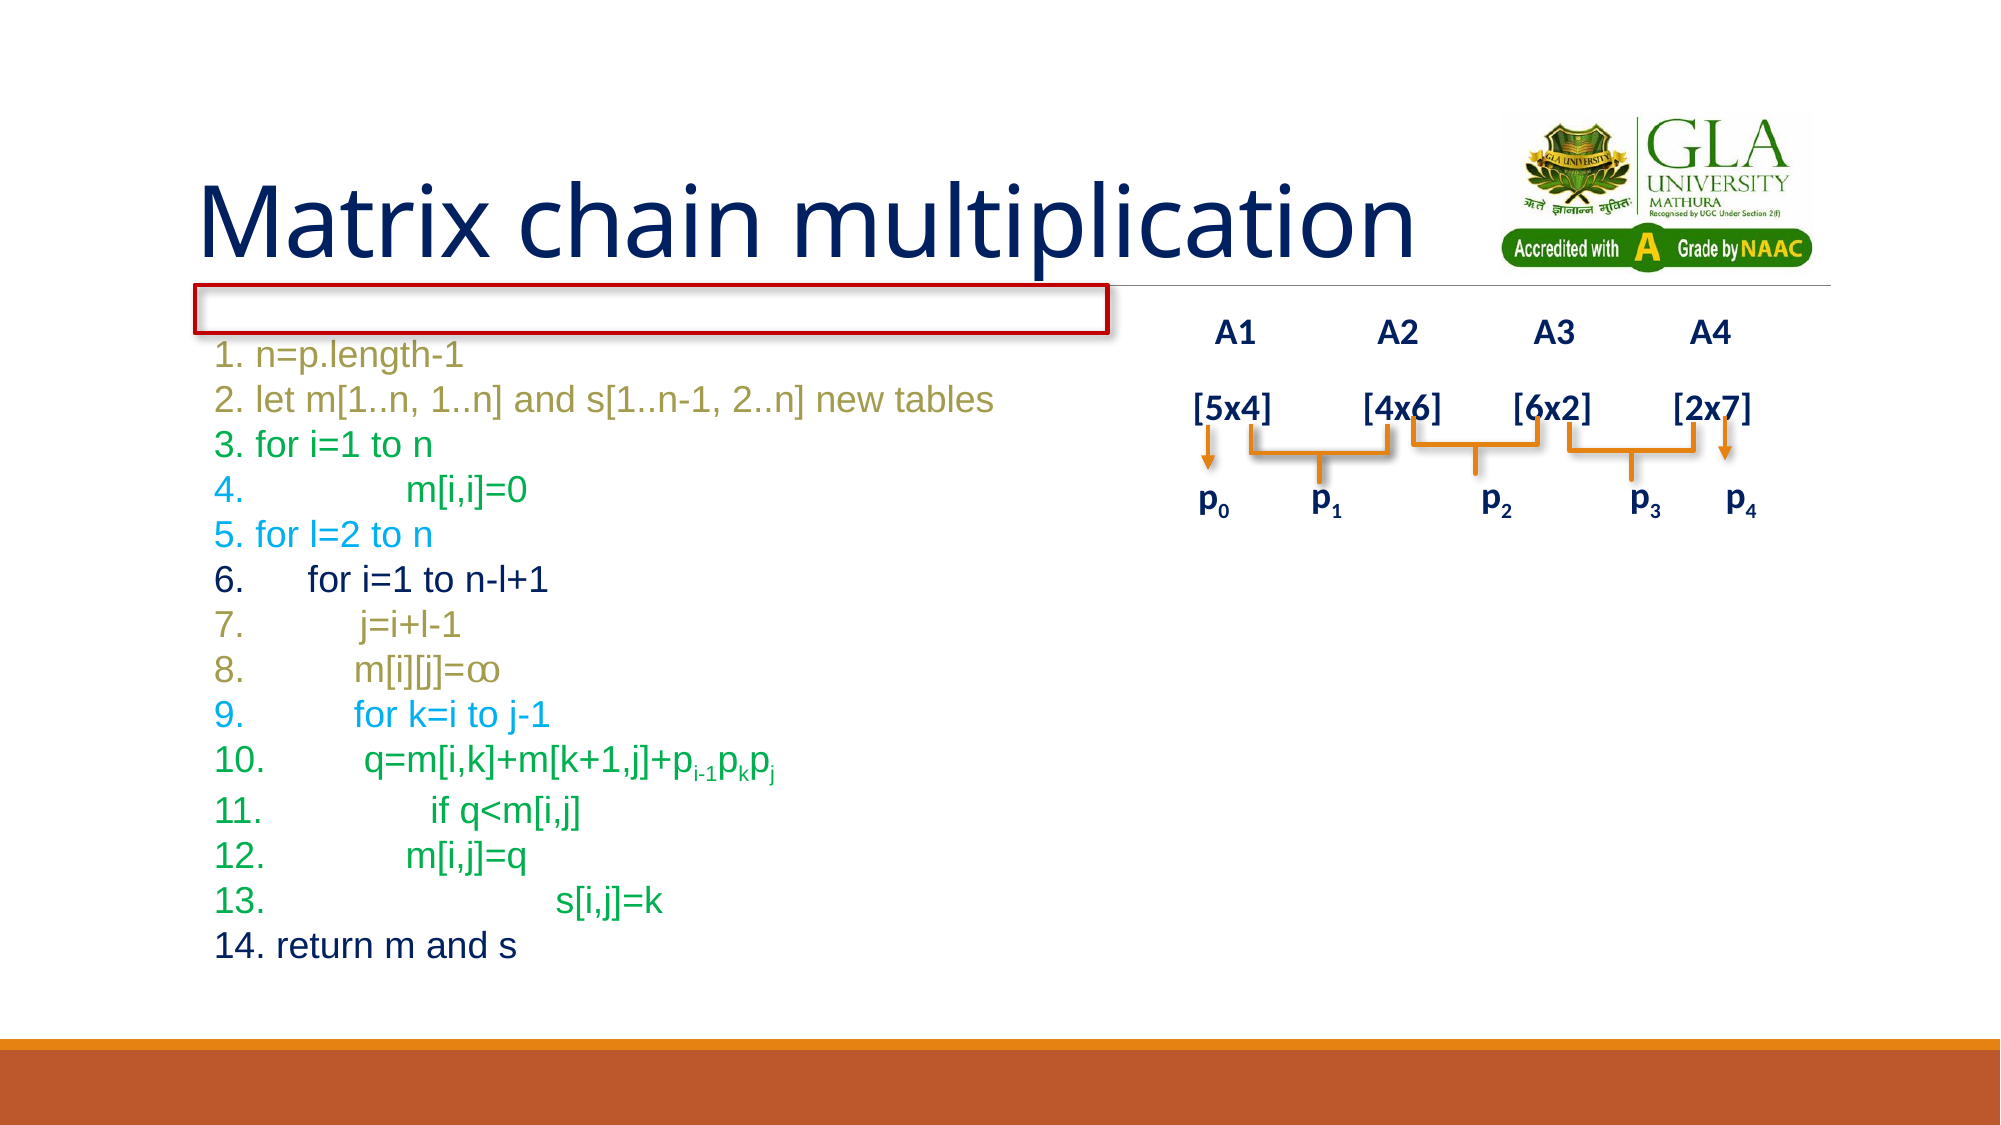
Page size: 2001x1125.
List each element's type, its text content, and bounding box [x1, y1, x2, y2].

text_box [2x7] [1625, 375, 1800, 436]
text_box [1569, 421, 1695, 481]
text_box p1 [1280, 465, 1373, 530]
table_cell [1633, 463, 1638, 480]
text_box A4 [1674, 299, 1850, 360]
text_box [194, 284, 1109, 334]
text_box A3 [1518, 299, 1674, 360]
text_box [1413, 415, 1539, 475]
text_box A2 [1362, 299, 1518, 360]
text_box [6x2] [1464, 375, 1625, 436]
text_box p4 [1694, 463, 1788, 530]
text_box [4x6] [1314, 375, 1464, 436]
title Matrix chain multiplication [180, 47, 1830, 285]
table_header [1477, 464, 1481, 474]
text_box A1 [1200, 299, 1362, 360]
table_header [1319, 463, 1332, 487]
text_box p2 [1450, 464, 1543, 530]
text_box p3 [1598, 463, 1692, 530]
text_box [1250, 423, 1388, 483]
picture [1499, 111, 1813, 276]
text_box p0 [1167, 464, 1260, 531]
text_box [5x4] [1145, 375, 1314, 436]
